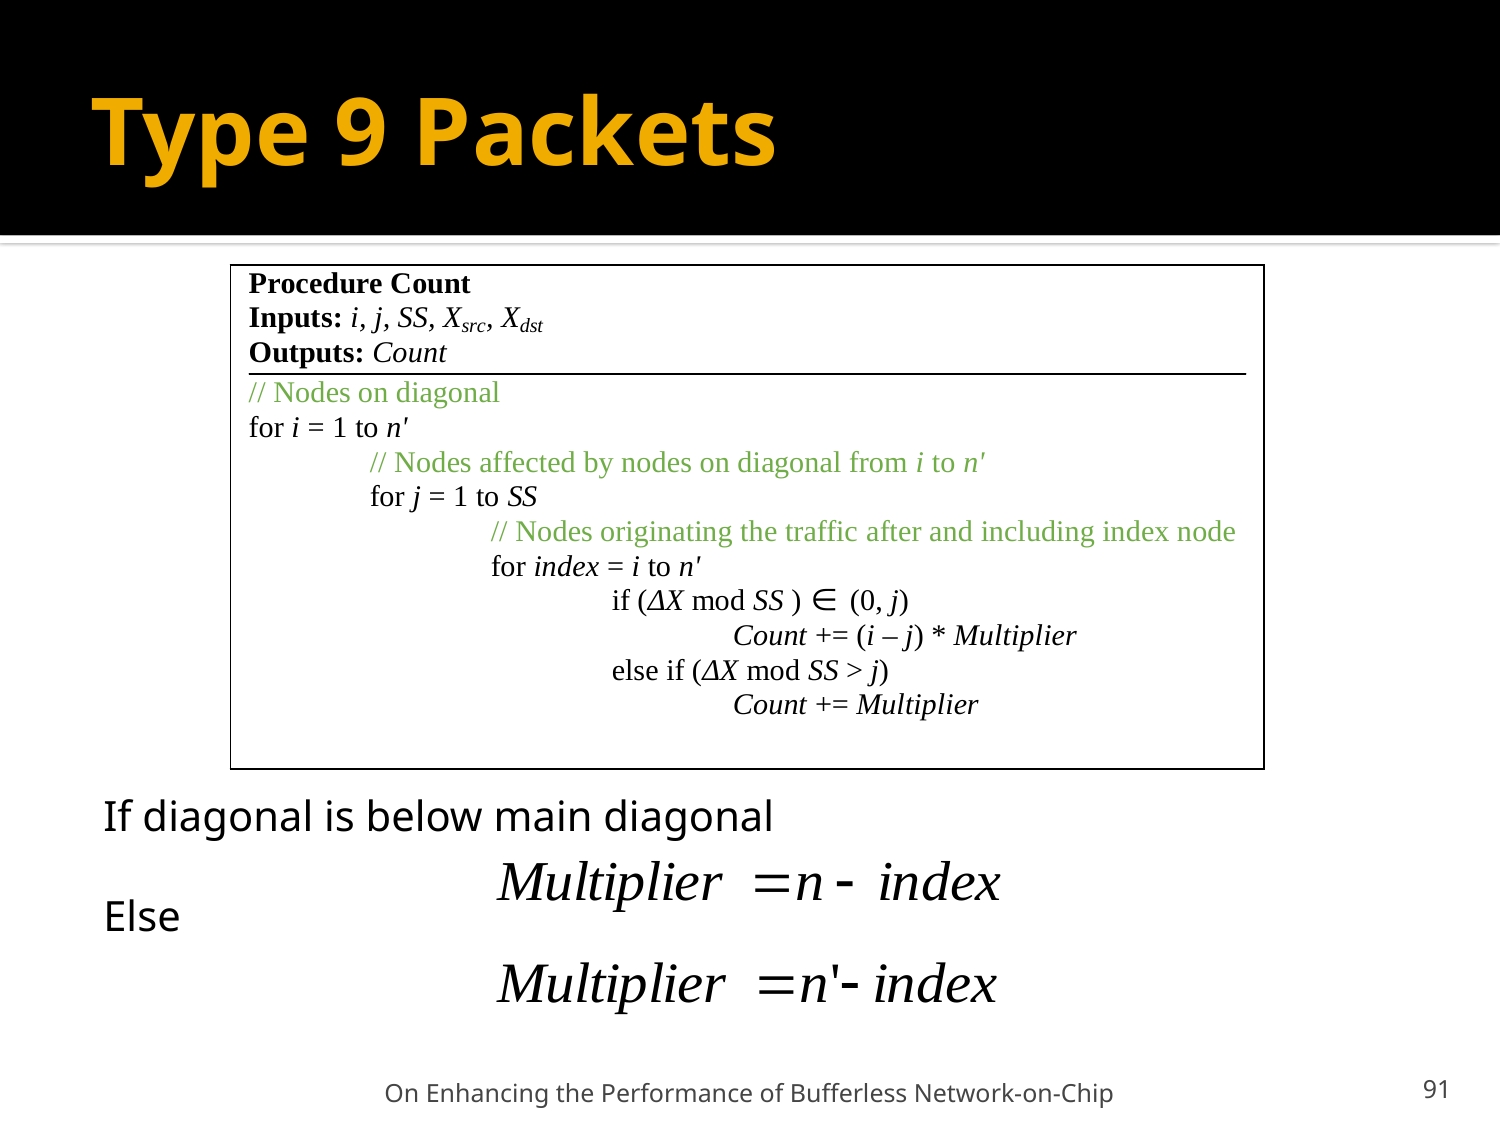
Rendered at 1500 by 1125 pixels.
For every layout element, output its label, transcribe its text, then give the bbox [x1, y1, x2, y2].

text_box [487, 949, 1013, 1028]
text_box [487, 848, 1013, 925]
slide_number 91 [1345, 1062, 1467, 1108]
text_box If diagonal is below main diagonal Else [74, 868, 1425, 1050]
title Type 9 Packets [75, 25, 1425, 231]
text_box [29, 264, 1464, 861]
footer On Enhancing the Performance of Bufferless Network-on-Chip [298, 1062, 1202, 1108]
